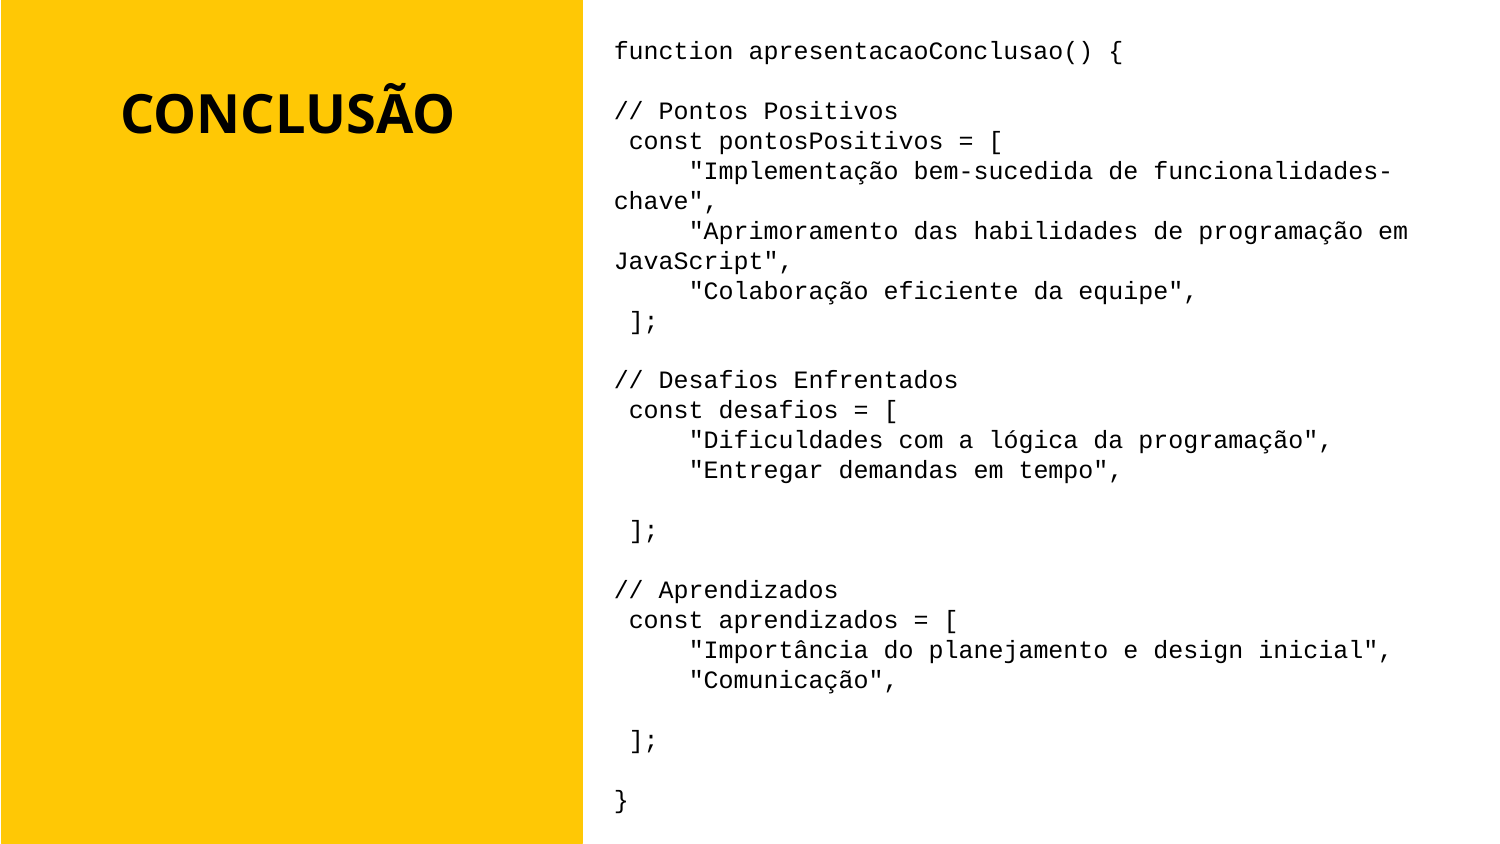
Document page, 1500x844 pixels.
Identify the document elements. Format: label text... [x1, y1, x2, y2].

text_box function apresentacaoConclusao() { // Pontos Positivos const pontosPositivos = [ "Implementação bem-sucedida de funcionalidades-chave", "Aprimoramento das habilidades de programação em JavaScript", "Colaboração eficiente da equipe", ]; // Desafios Enfrentados const desafios = [ "Dificuldades com a lógica da programação", "Entregar demandas em tempo", ]; // Aprendizados const aprendizados = [ "Importância do planejamento e design inicial", "Comunicação", ]; } [598, 19, 1500, 814]
text_box [1, 0, 583, 844]
text_box CONCLUSÃO [104, 58, 479, 165]
